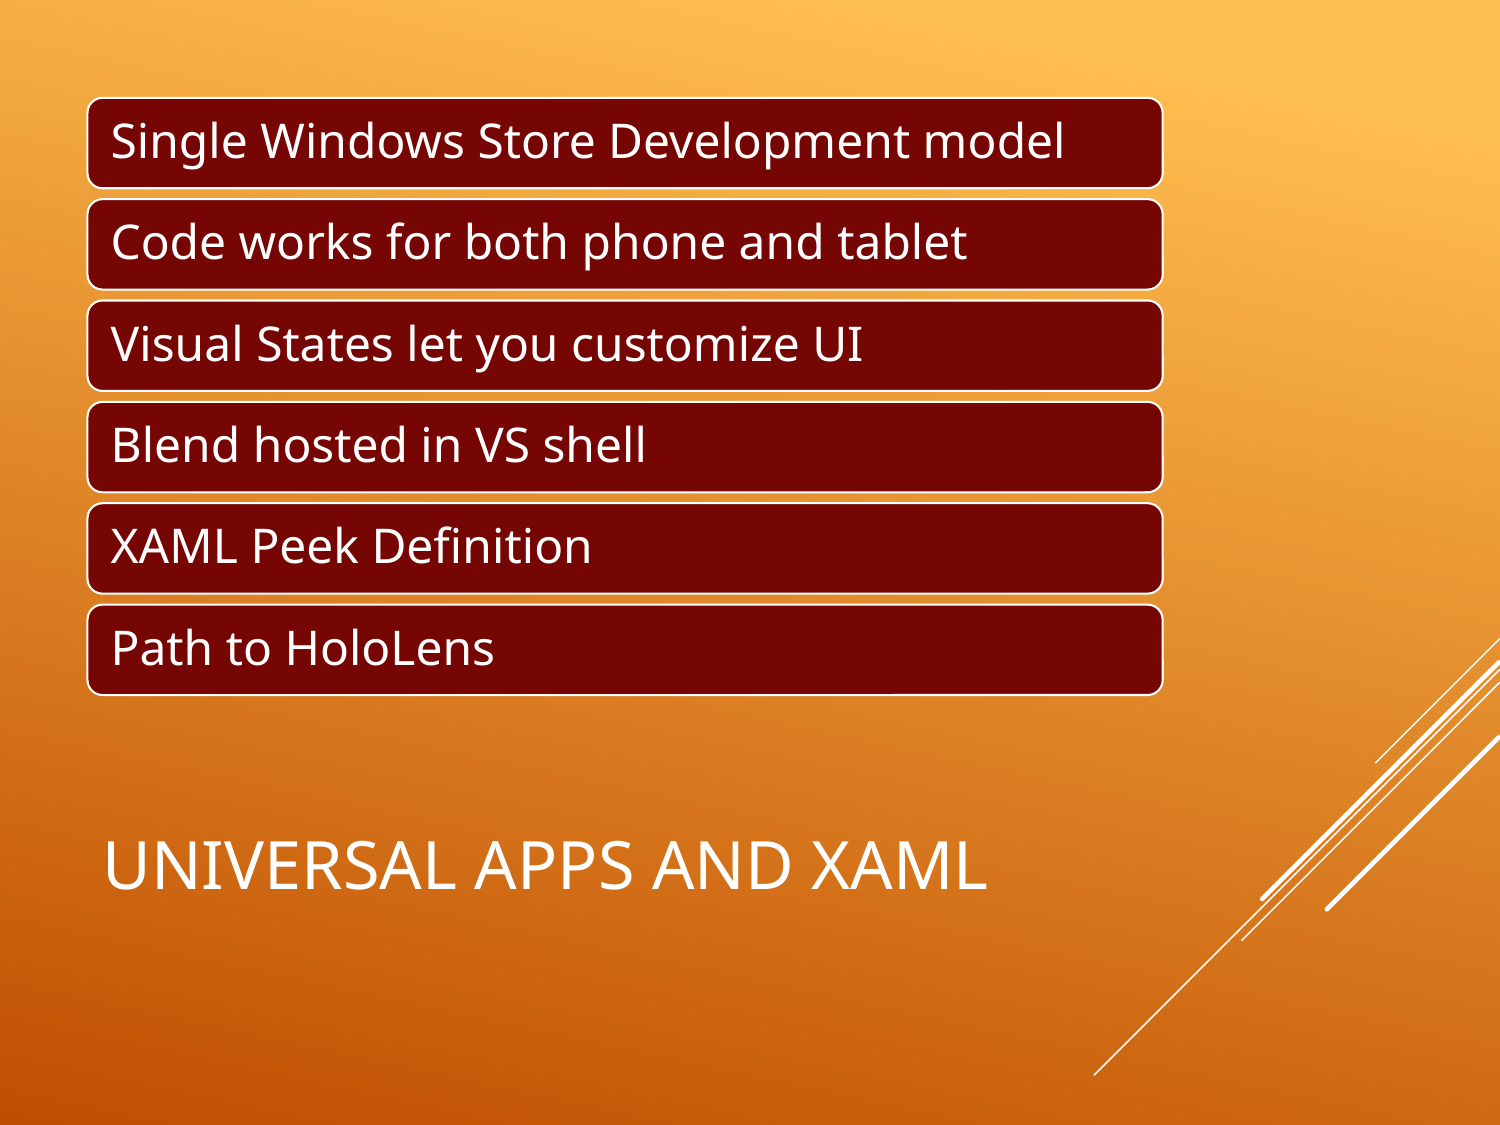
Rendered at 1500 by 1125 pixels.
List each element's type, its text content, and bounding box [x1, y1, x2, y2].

title Universal Apps and XAML [87, 737, 1163, 988]
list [87, 87, 1163, 706]
